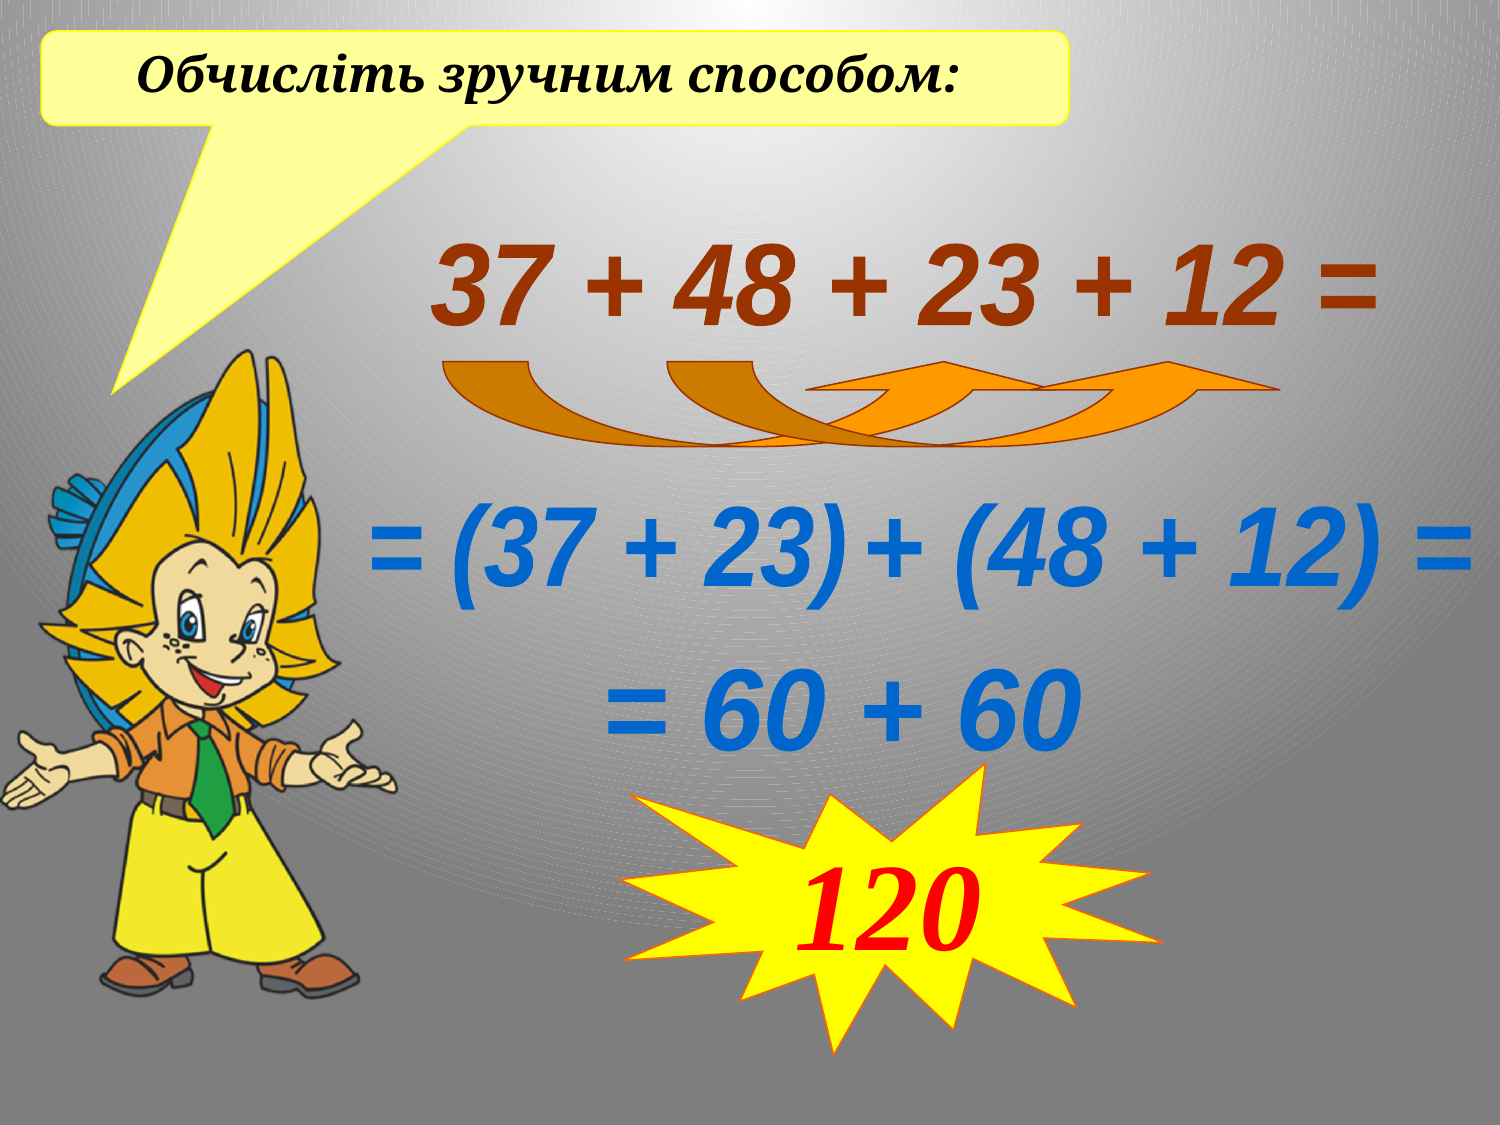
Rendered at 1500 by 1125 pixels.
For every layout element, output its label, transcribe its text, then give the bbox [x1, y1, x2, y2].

text_box 120 [620, 763, 1164, 1055]
text_box [805, 361, 1044, 436]
picture [0, 349, 399, 1000]
text_box Обчисліть зручним способом: [41, 30, 1070, 348]
text_box [442, 361, 823, 447]
text_box [667, 361, 1281, 447]
